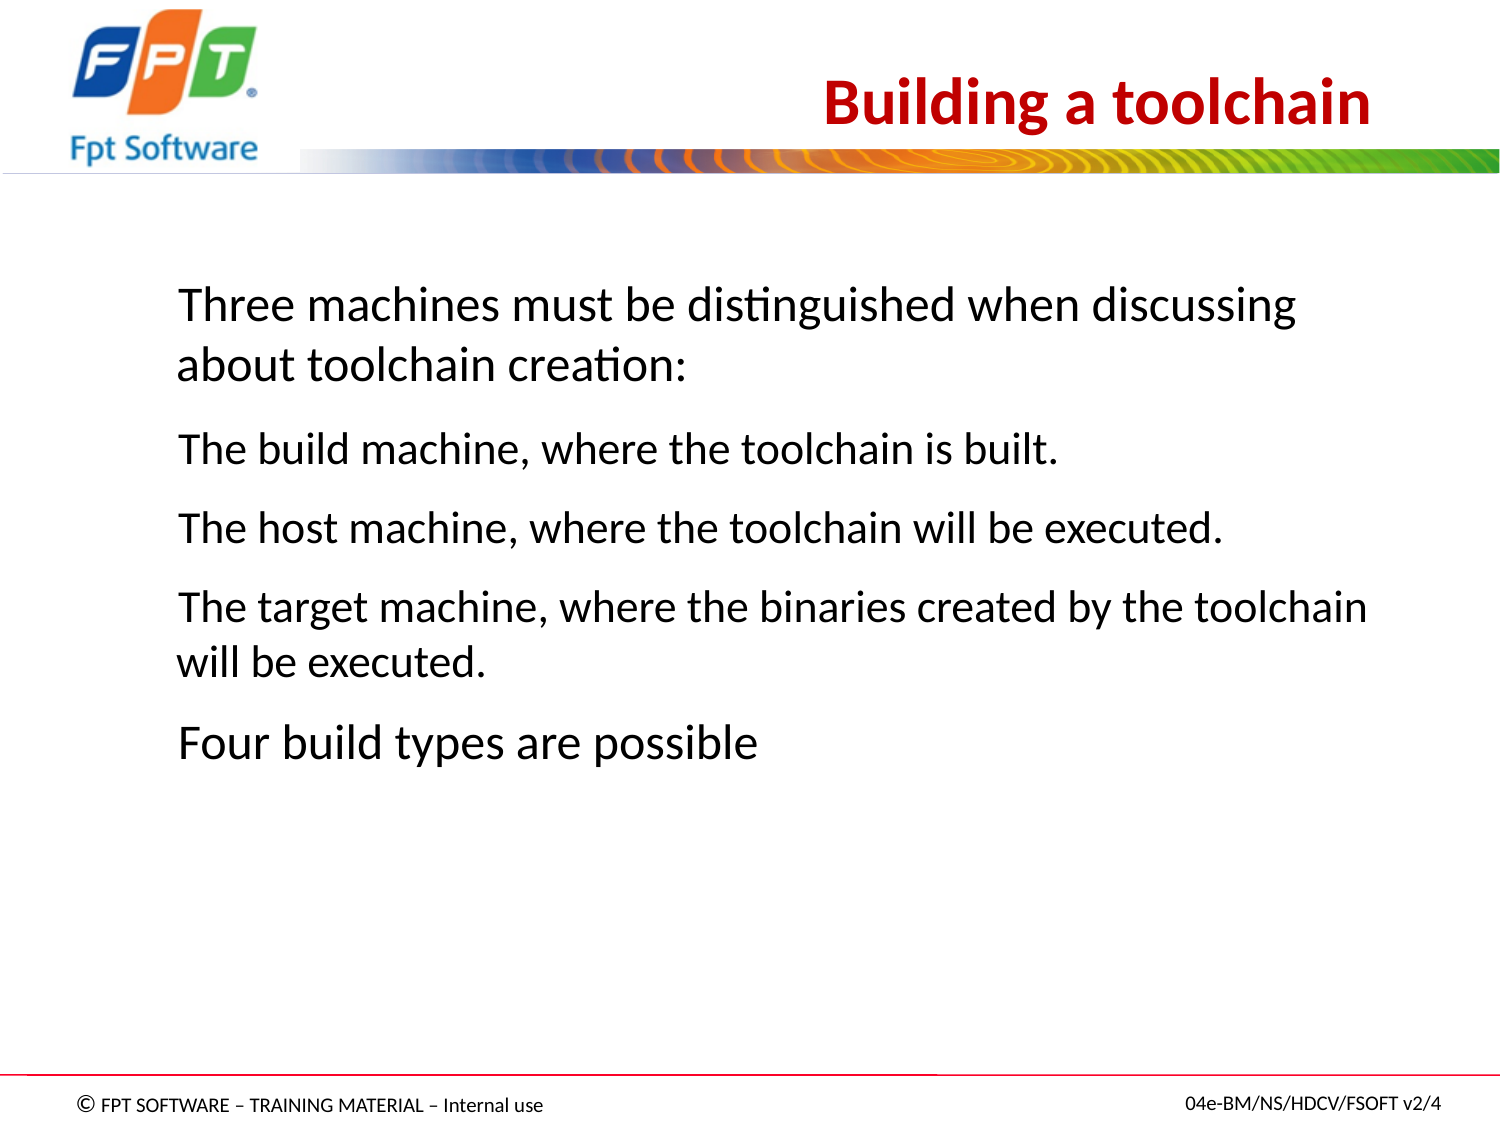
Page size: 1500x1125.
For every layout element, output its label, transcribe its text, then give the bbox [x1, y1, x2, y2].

text_box Three machines must be distinguished when discussing about toolchain creation: The build machine, where the toolchain is built. The host machine, where the toolchain will be executed. The target machine, where the binaries created by the toolchain will be executed. Four build types are possible [104, 264, 1386, 965]
text_box Building a toolchain [0, 49, 1388, 145]
picture [0, 145, 1500, 300]
picture [46, 8, 300, 49]
